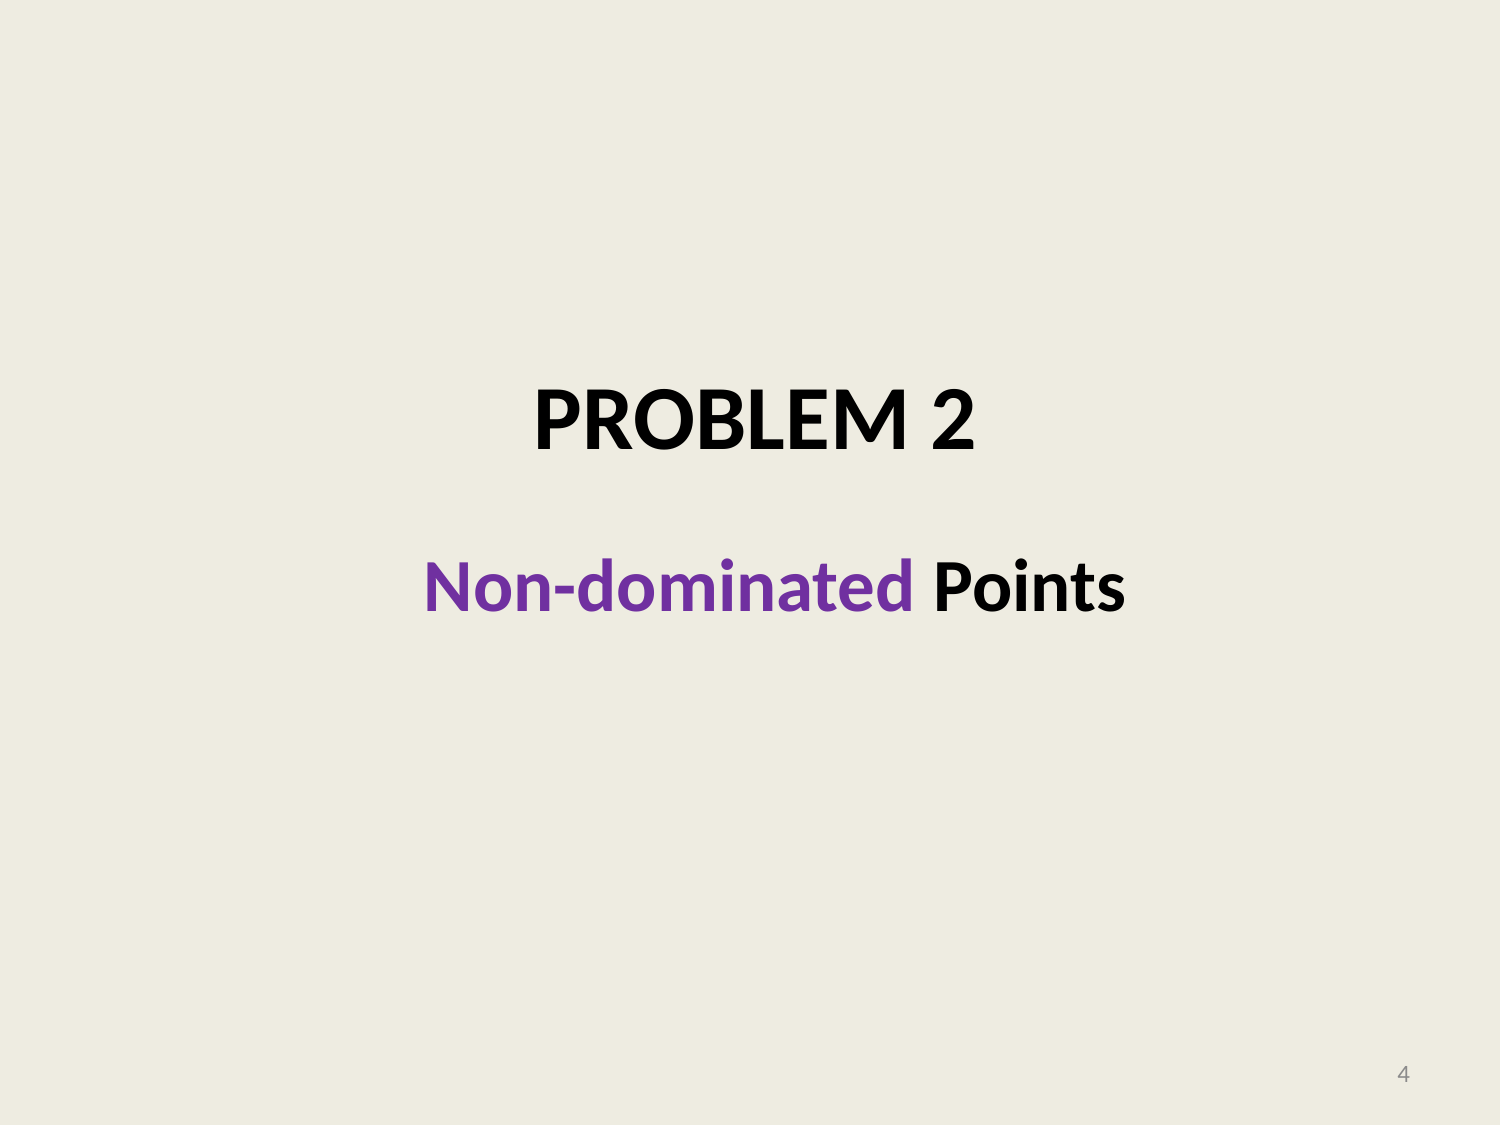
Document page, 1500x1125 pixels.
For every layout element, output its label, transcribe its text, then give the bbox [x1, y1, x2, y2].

slide_number 4 [1074, 1042, 1425, 1103]
list Non-dominated Points [137, 387, 1413, 634]
title problem 2 [118, 350, 1394, 574]
